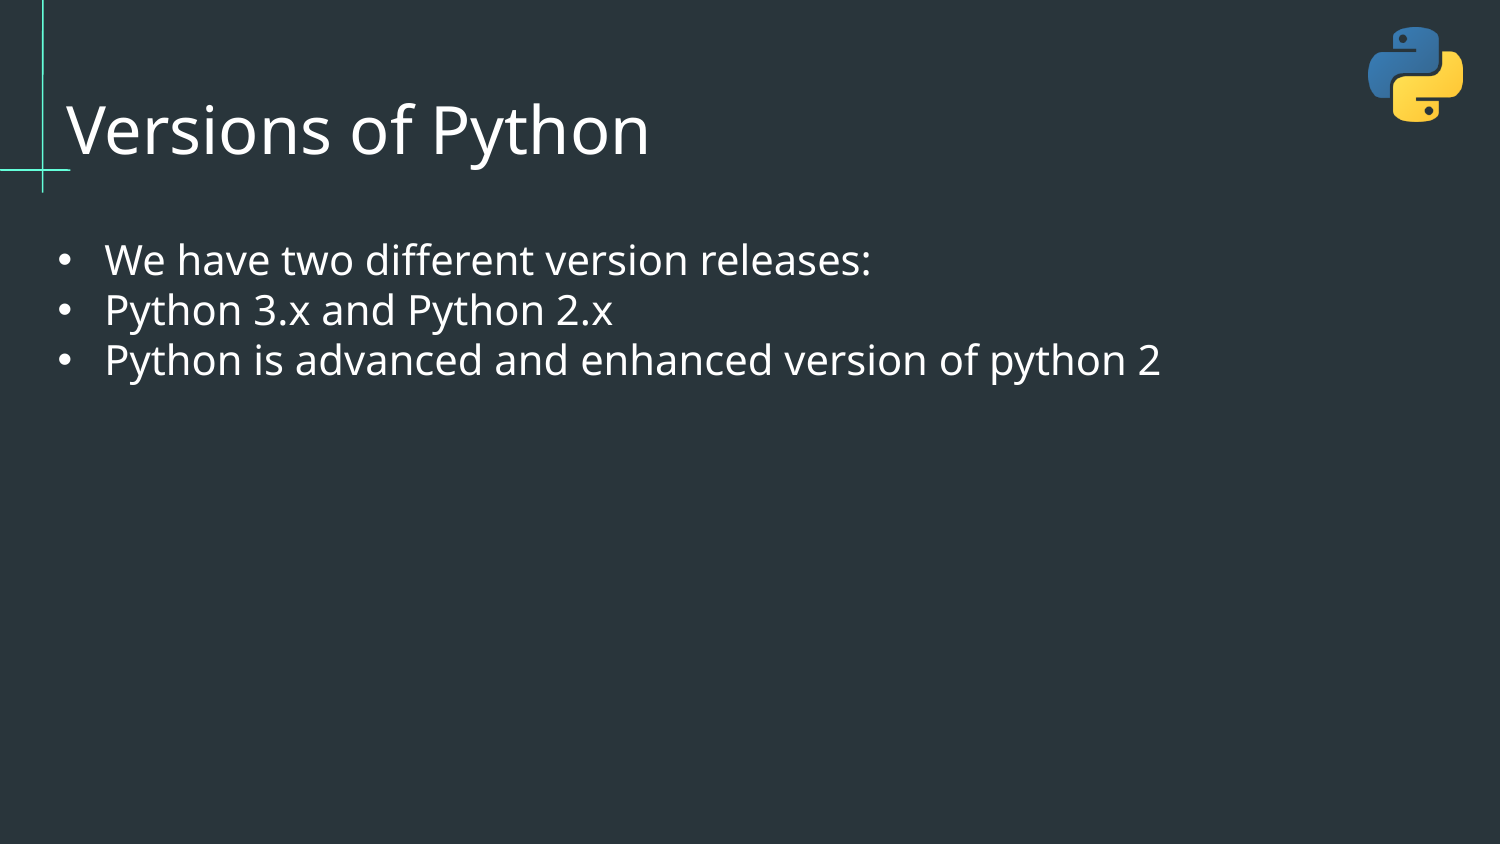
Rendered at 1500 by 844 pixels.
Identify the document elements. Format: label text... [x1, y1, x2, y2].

title Versions of Python [51, 72, 1449, 167]
picture [1368, 27, 1463, 122]
text_box We have two different version releases: Python 3.x and Python 2.x Python is advanced and enhanced version of python 2 [42, 226, 1440, 392]
